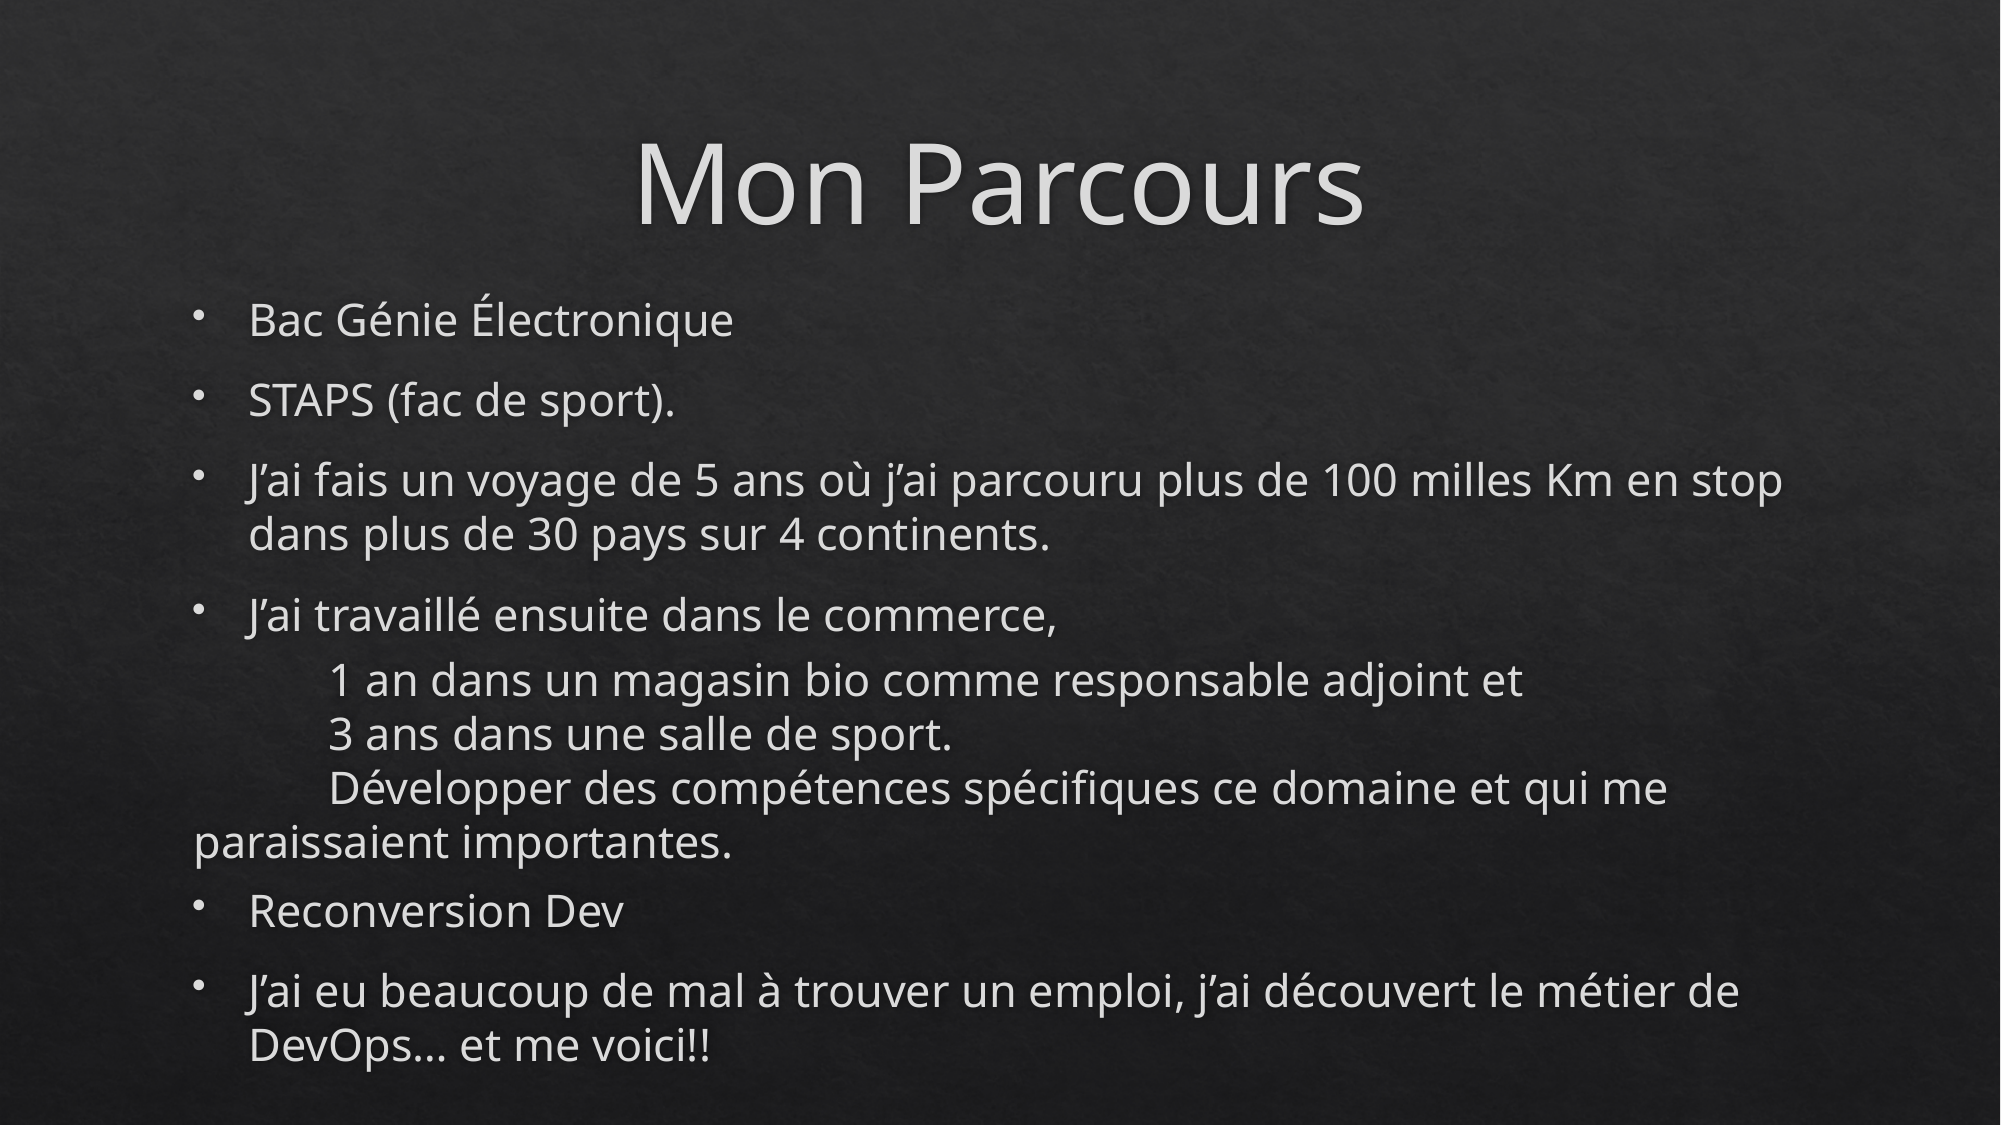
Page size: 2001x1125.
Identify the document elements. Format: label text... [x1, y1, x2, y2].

title Mon Parcours [149, 99, 1849, 260]
list Bac Génie Électronique STAPS (fac de sport). J’ai fais un voyage de 5 ans où j’ai parcouru plus de 100 milles Km en stop dans plus de 30 pays sur 4 continents. J’ai travaillé ensuite dans le commerce, 1 an dans un magasin bio comme responsable adjoint et 3 ans dans une salle de sport. Développer des compétences spécifiques ce domaine et qui me paraissaient importantes. Reconversion Dev J’ai eu beaucoup de mal à trouver un emploi, j’ai découvert le métier de DevOps… et me voici!! [149, 284, 1849, 1085]
